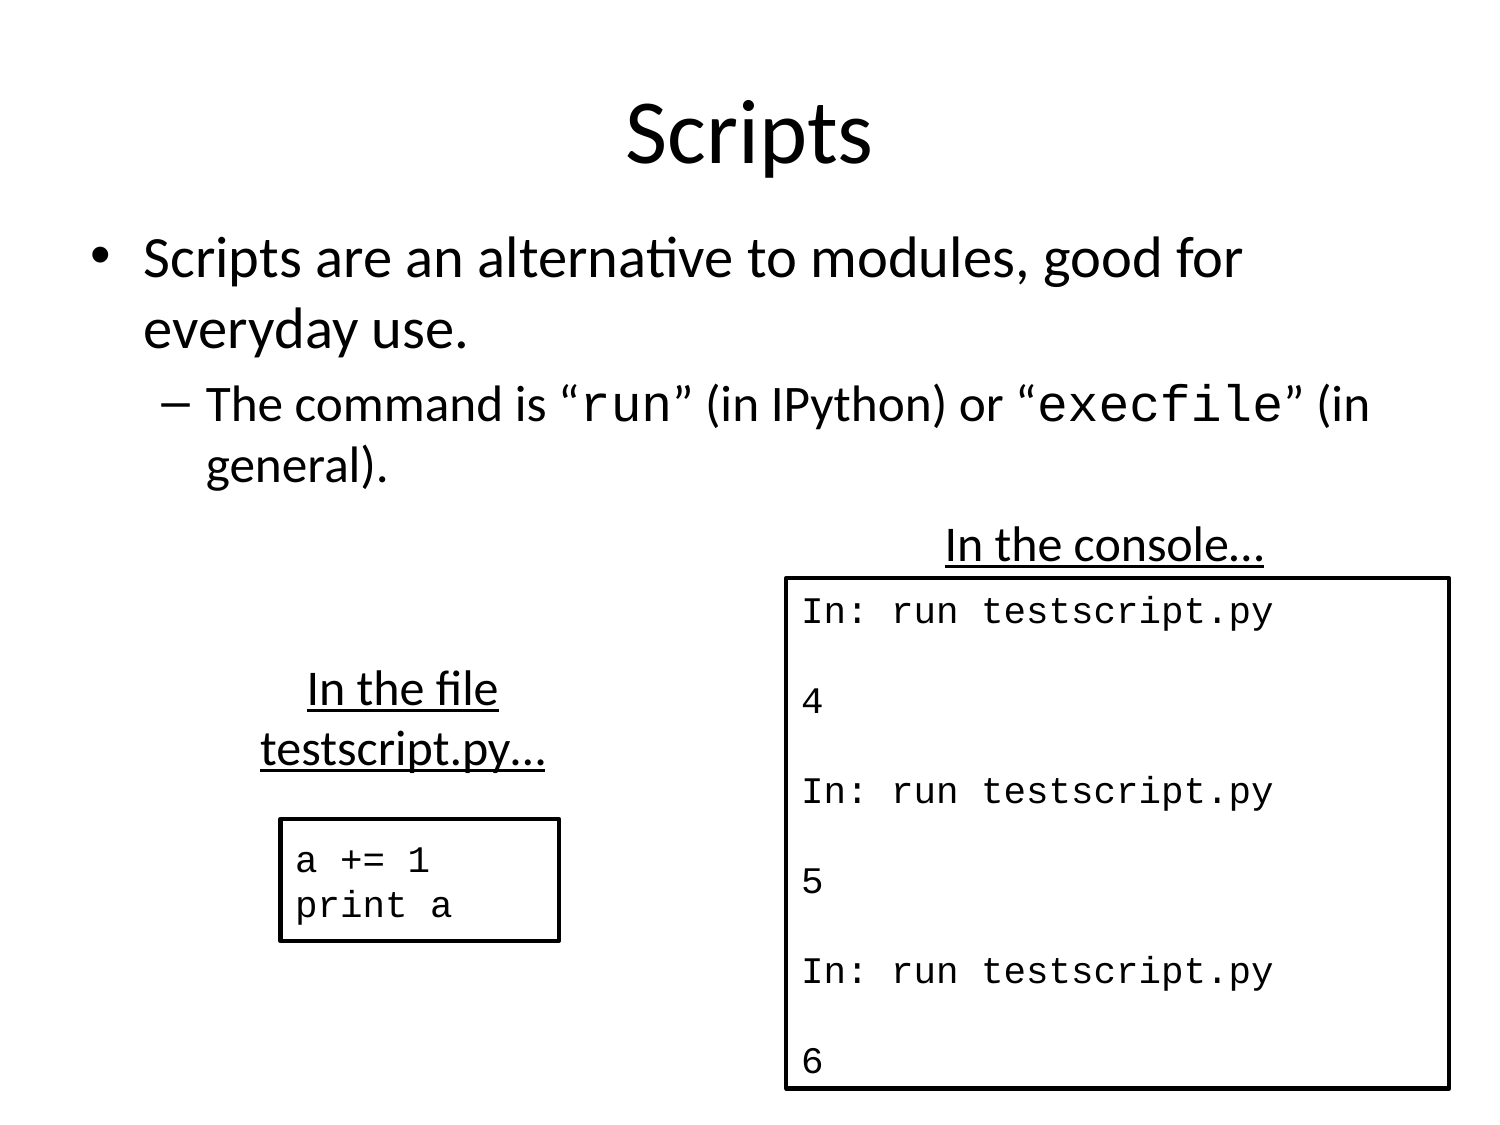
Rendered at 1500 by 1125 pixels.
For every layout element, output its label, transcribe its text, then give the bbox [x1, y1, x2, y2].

text_box In the console… [929, 503, 1383, 579]
list Scripts are an alternative to modules, good for everyday use. The command is “run” (in IPython) or “execfile” (in general). [75, 211, 1425, 504]
text_box In: run testscript.py 4 In: run testscript.py 5 In: run testscript.py 6 [784, 576, 1451, 1091]
text_box In the file testscript.py… [176, 648, 629, 784]
text_box a += 1 print a [278, 817, 561, 943]
title Scripts [75, 32, 1425, 211]
